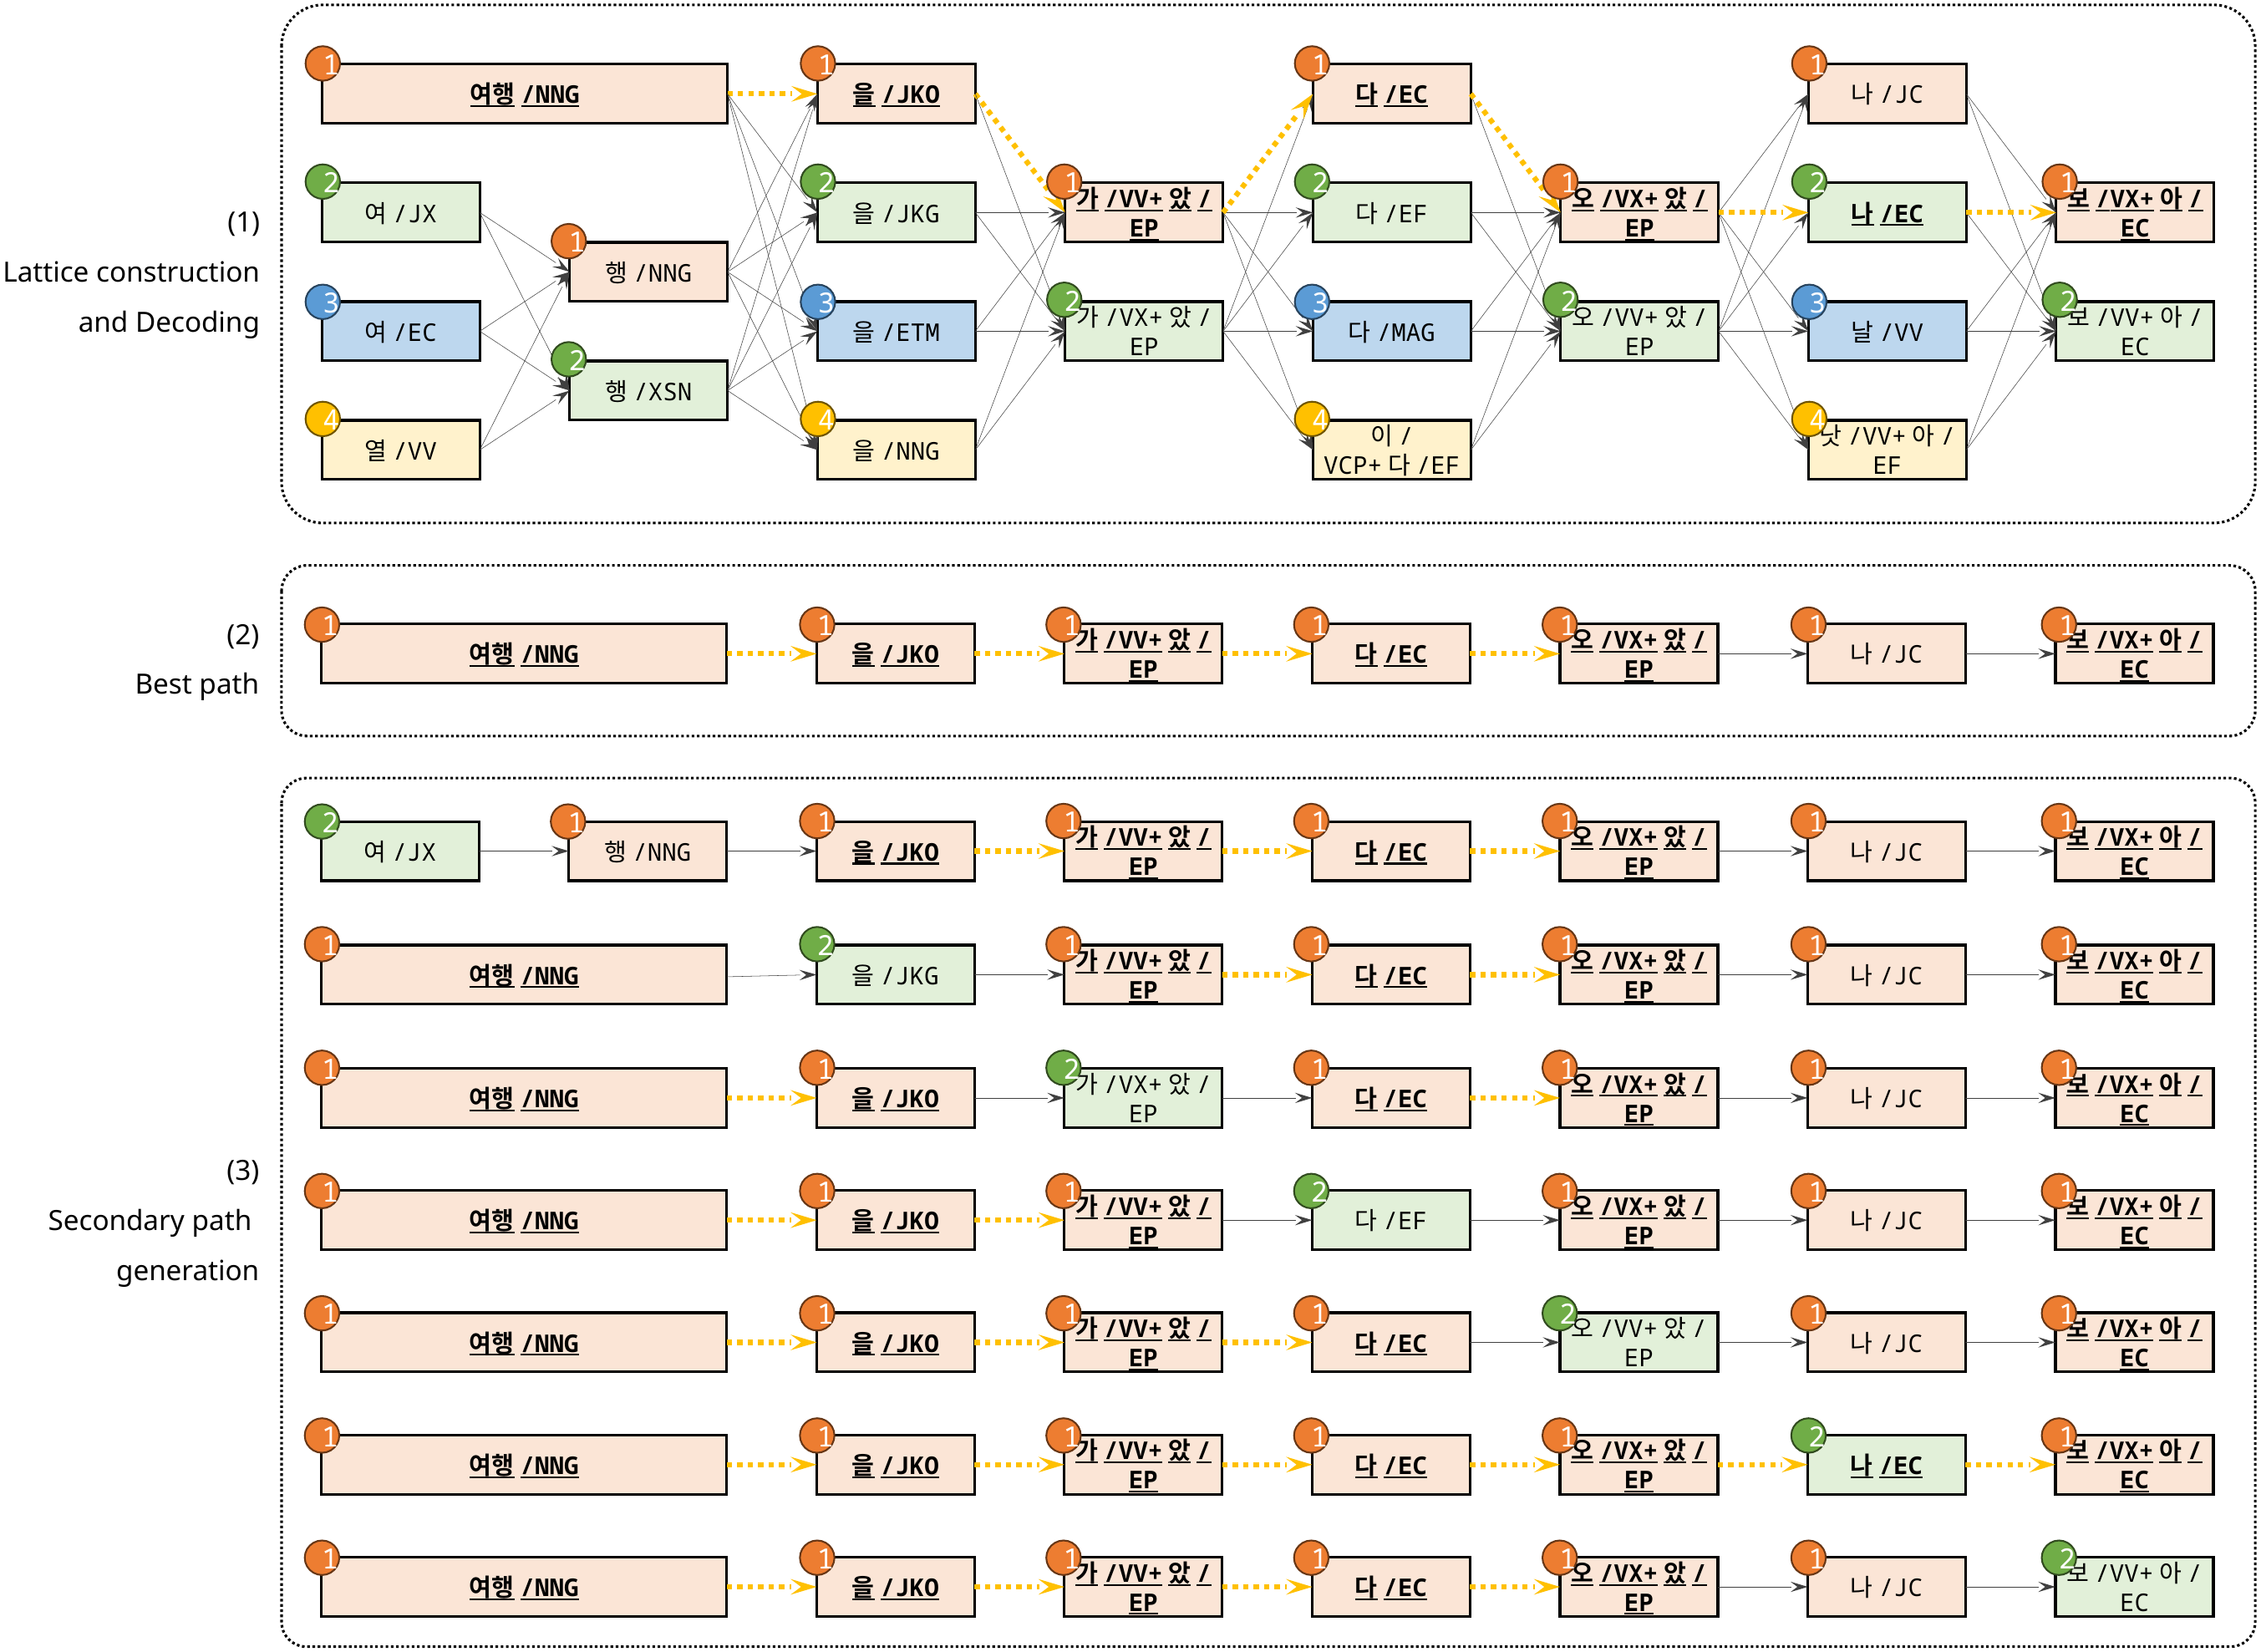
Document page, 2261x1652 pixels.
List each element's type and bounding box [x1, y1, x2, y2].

text_box [4, 4, 2256, 1647]
